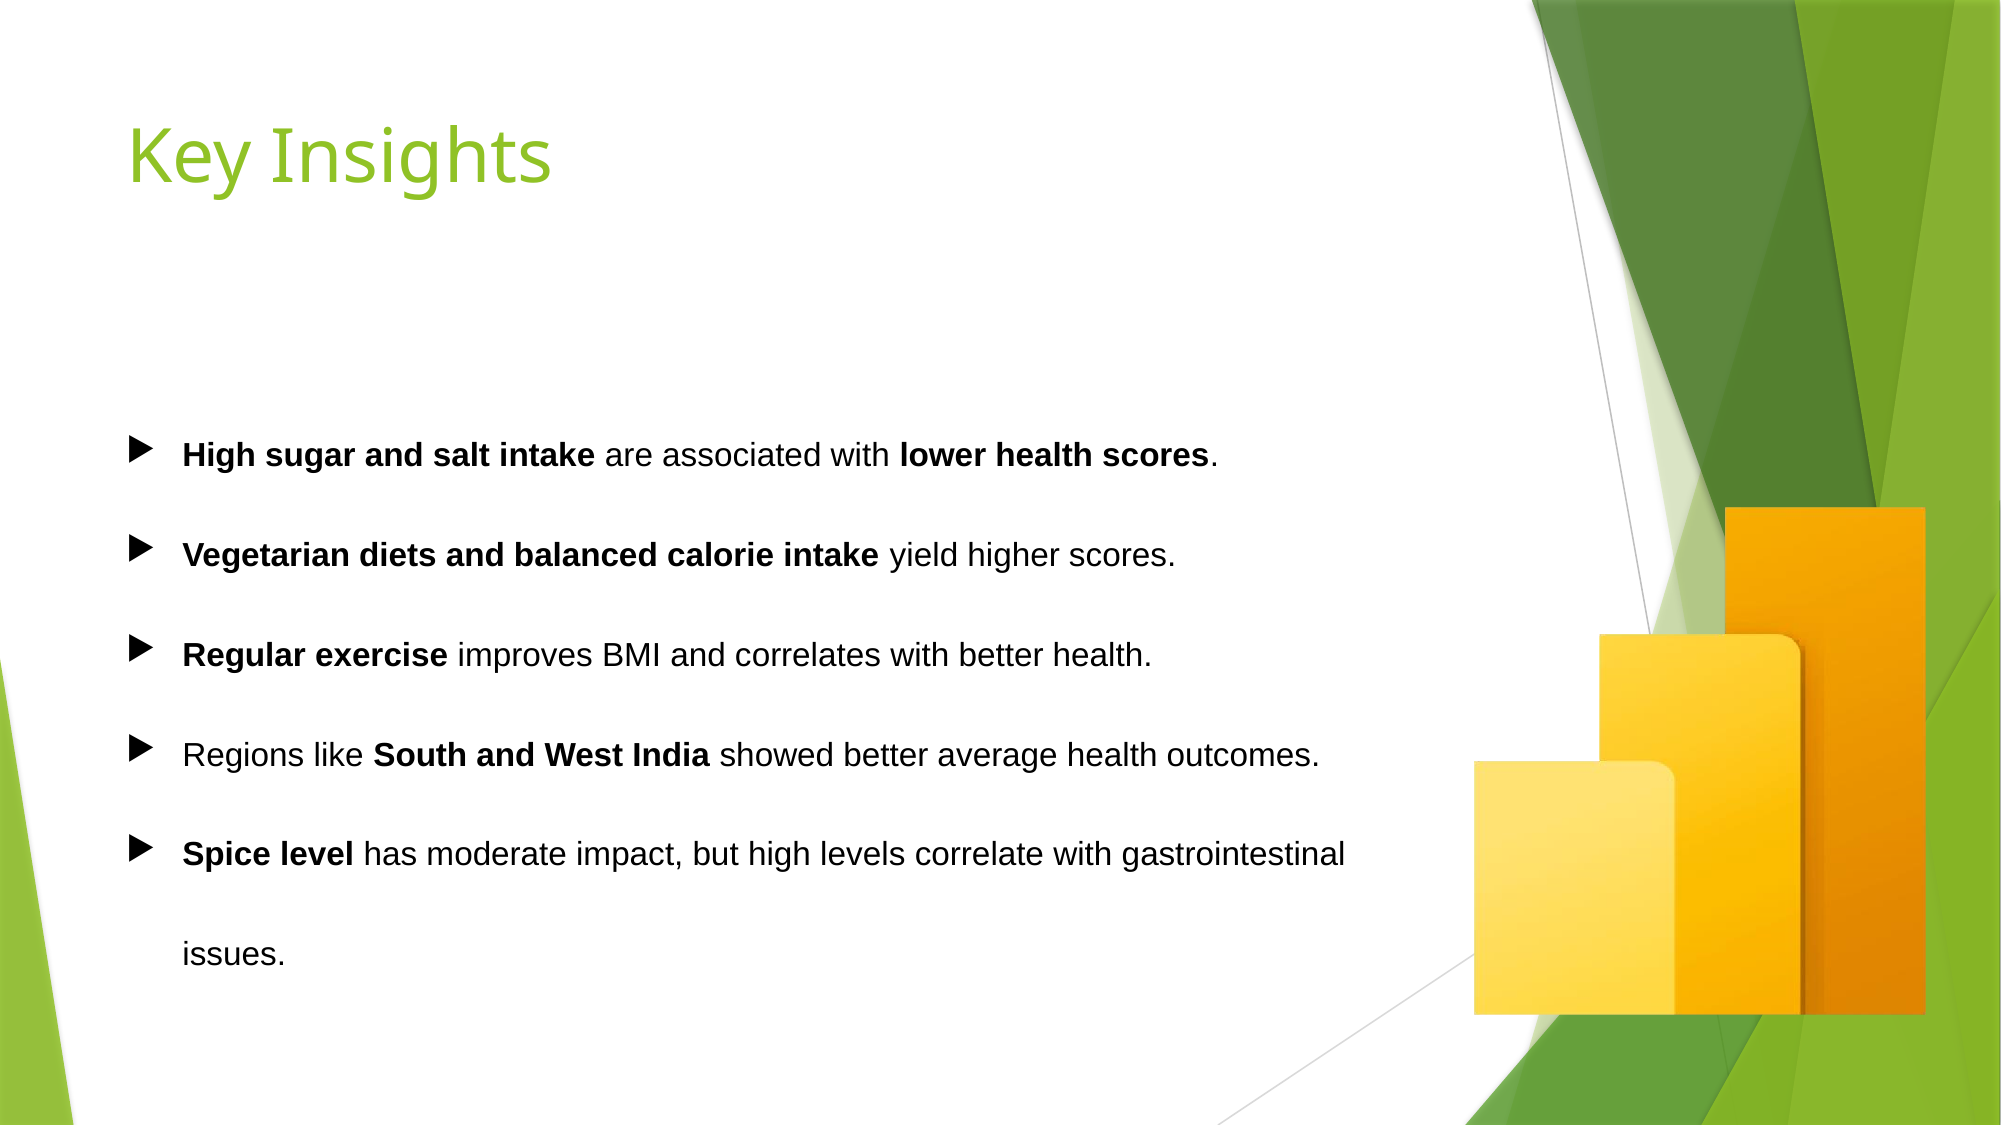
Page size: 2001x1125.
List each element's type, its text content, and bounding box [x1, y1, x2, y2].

title Key Insights [111, 99, 1522, 296]
list High sugar and salt intake are associated with lower health scores. Vegetarian diets and balanced calorie intake yield higher scores. Regular exercise improves BMI and correlates with better health. Regions like South and West India showed better average health outcomes. Spice level has moderate impact, but high levels correlate with gastrointestinal issues. [111, 346, 1387, 1000]
picture [1472, 505, 1927, 1016]
